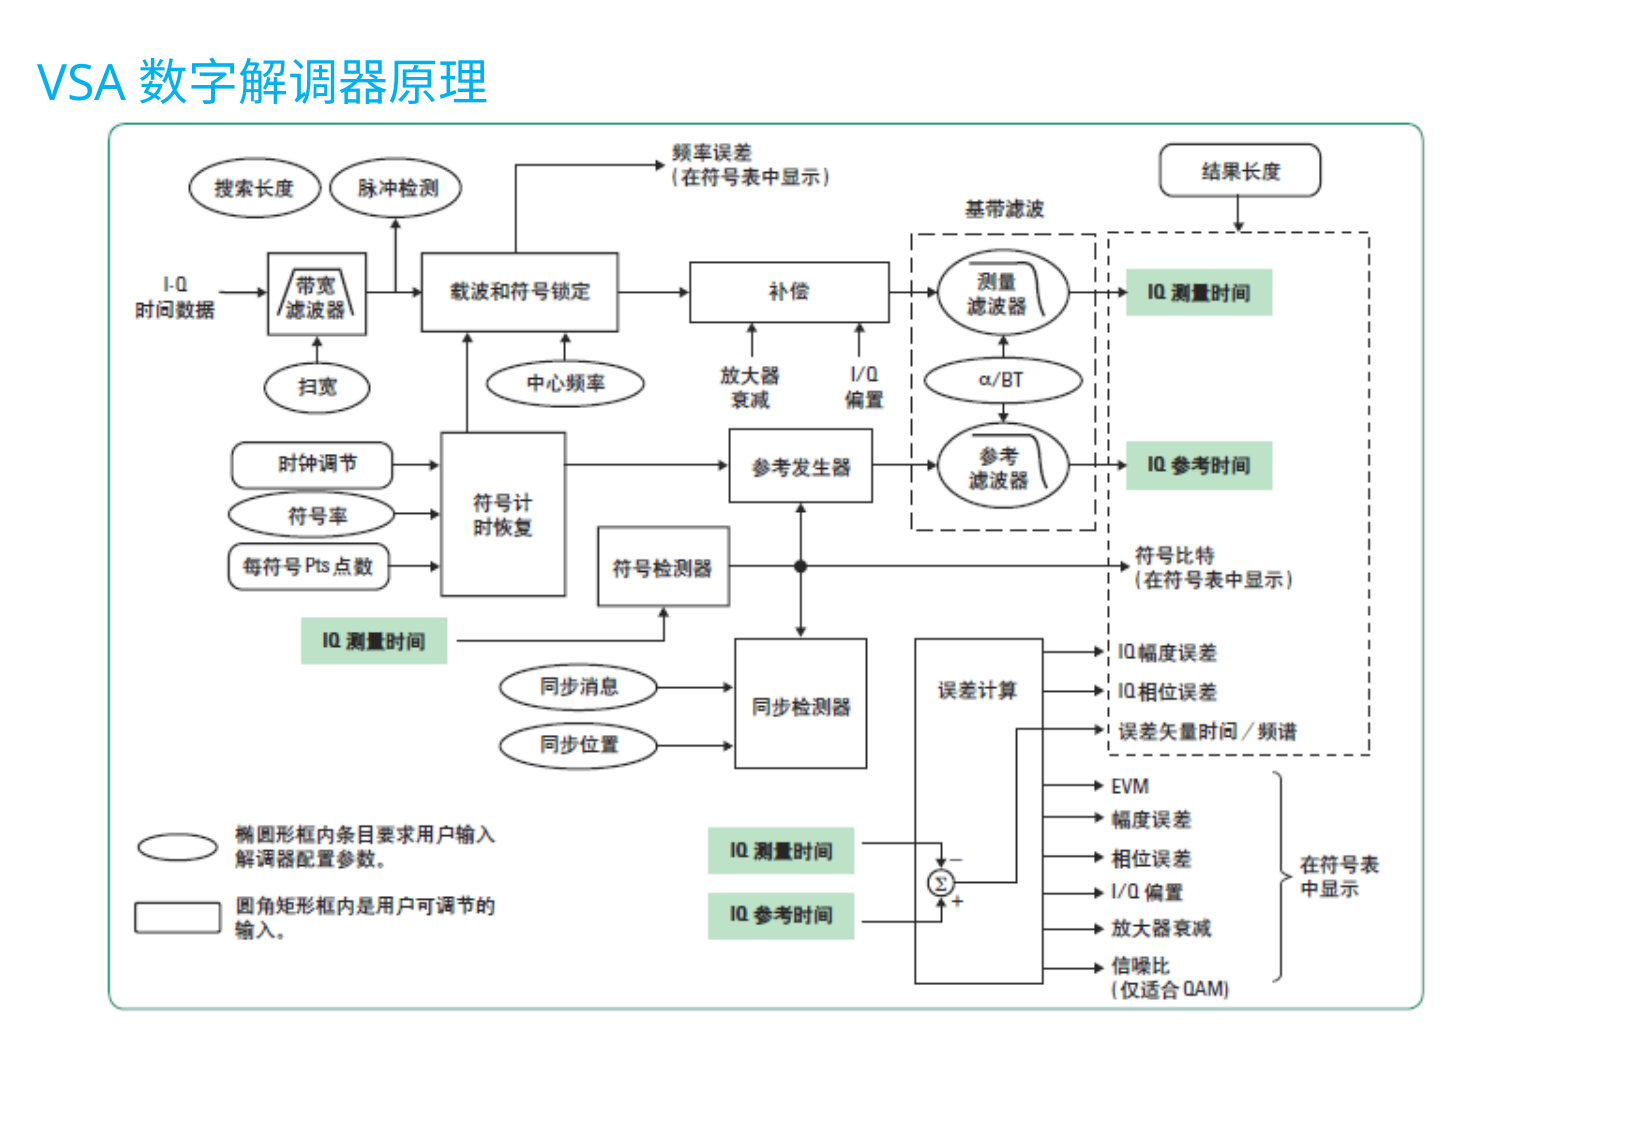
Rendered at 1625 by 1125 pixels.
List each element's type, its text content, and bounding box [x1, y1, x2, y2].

text_box VSA数字解调器原理 [37, 0, 1550, 209]
picture [99, 112, 1438, 1016]
